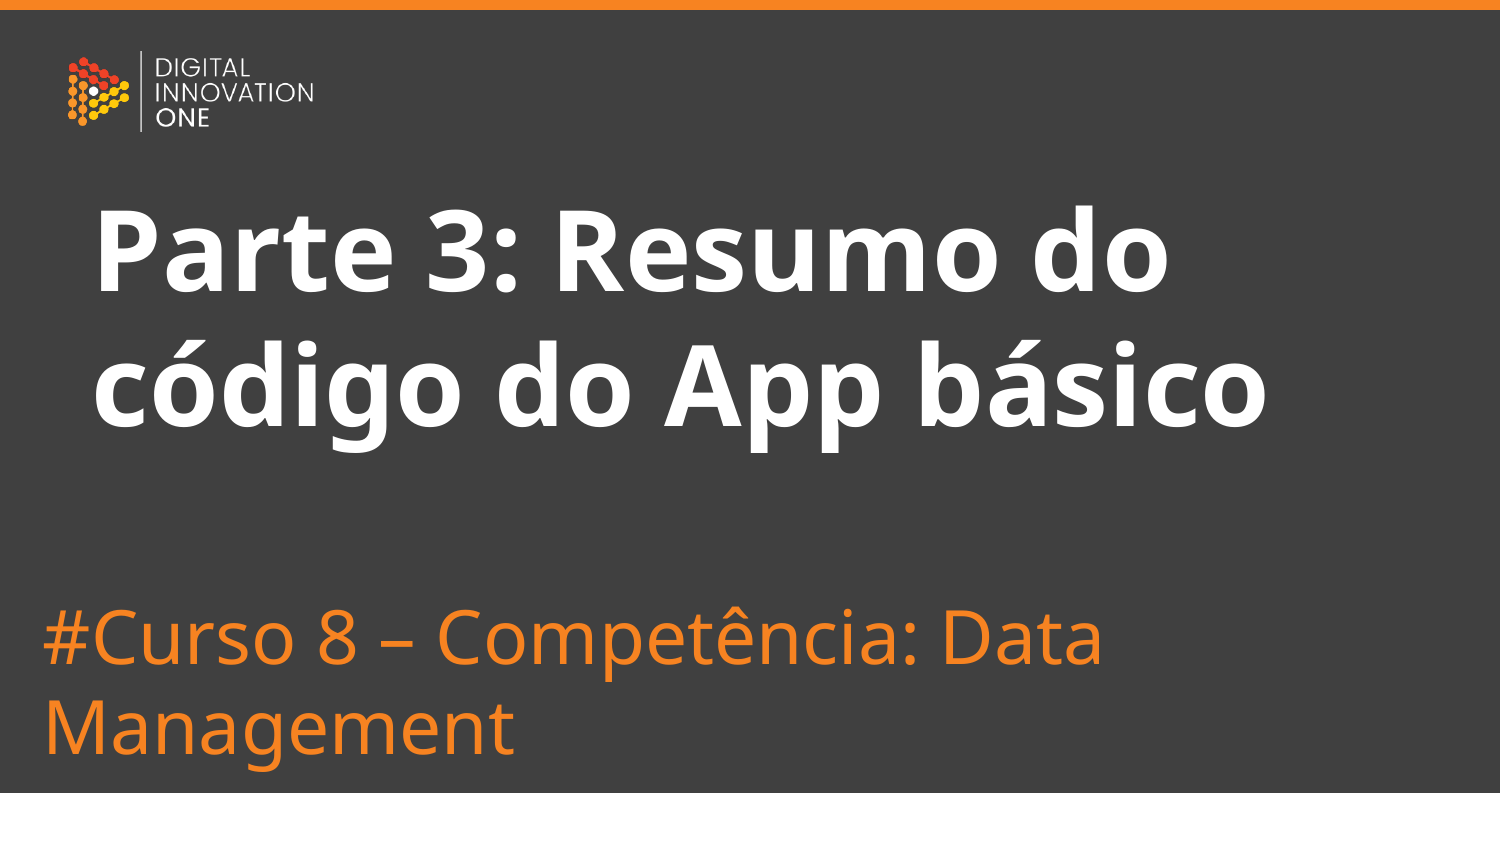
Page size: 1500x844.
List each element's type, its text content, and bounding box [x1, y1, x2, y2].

text_box Parte 3: Resumo do código do App básico [76, 243, 1475, 385]
picture [50, 42, 331, 140]
text_box [0, 793, 1500, 844]
text_box #Curso 8 – Competência: Data Management [27, 628, 1456, 731]
text_box [0, 10, 1500, 793]
text_box [0, 0, 1500, 10]
